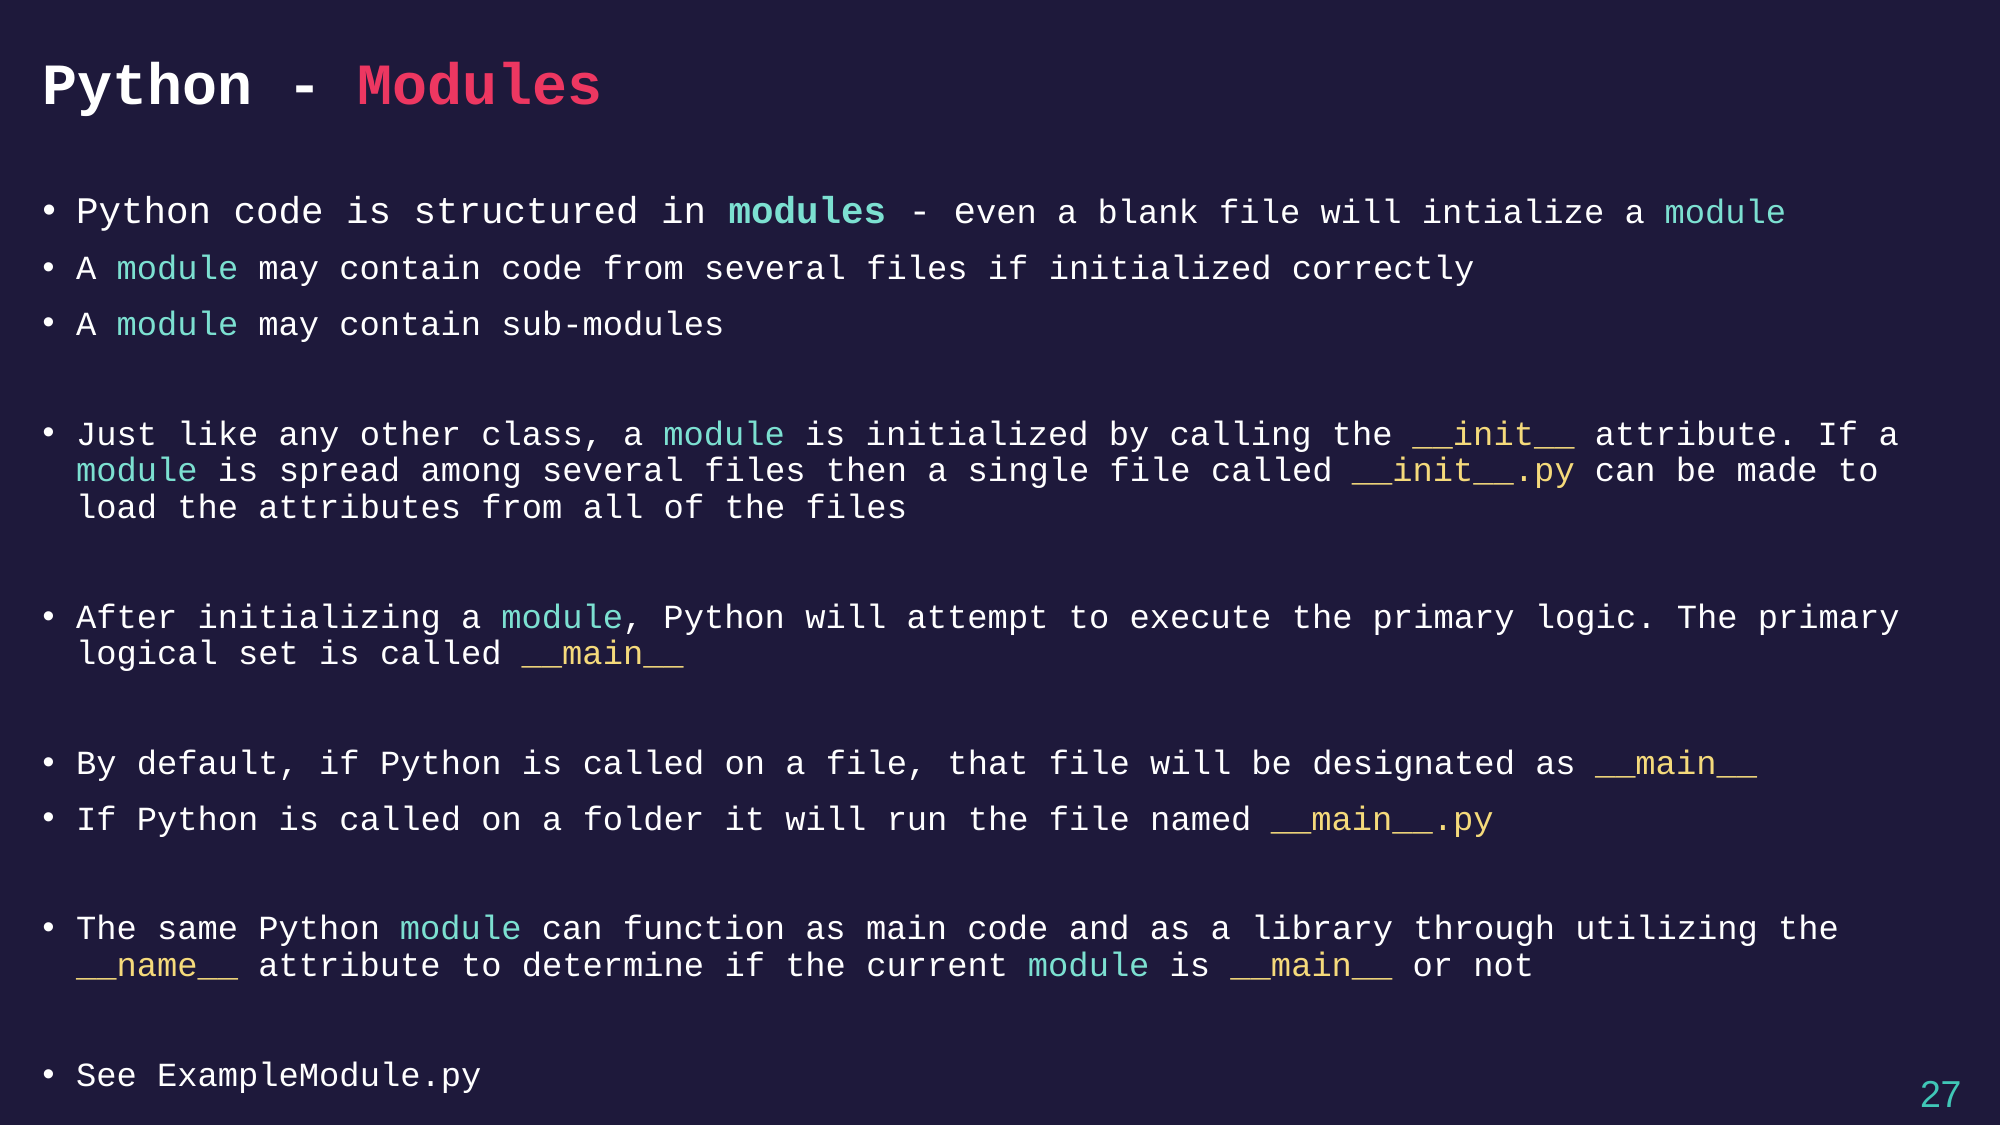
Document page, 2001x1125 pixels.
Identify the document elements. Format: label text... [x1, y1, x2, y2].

list Python code is structured in modules - even a blank file will intialize a module A module may contain code from several files if initialized correctly A module may contain sub-modules Just like any other class, a module is initialized by calling the __init__ attribute. If a module is spread among several files then a single file called __init__.py can be made to load the attributes from all of the files After initializing a module, Python will attempt to execute the primary logic. The primary logical set is called __main__ By default, if Python is called on a file, that file will be designated as __main__ If Python is called on a folder it will run the file named __main__.py The same Python module can function as main code and as a library through utilizing the __name__ attribute to determine if the current module is __main__ or not See ExampleModule.py [27, 184, 1973, 1102]
title Python - Modules [27, 29, 1973, 142]
